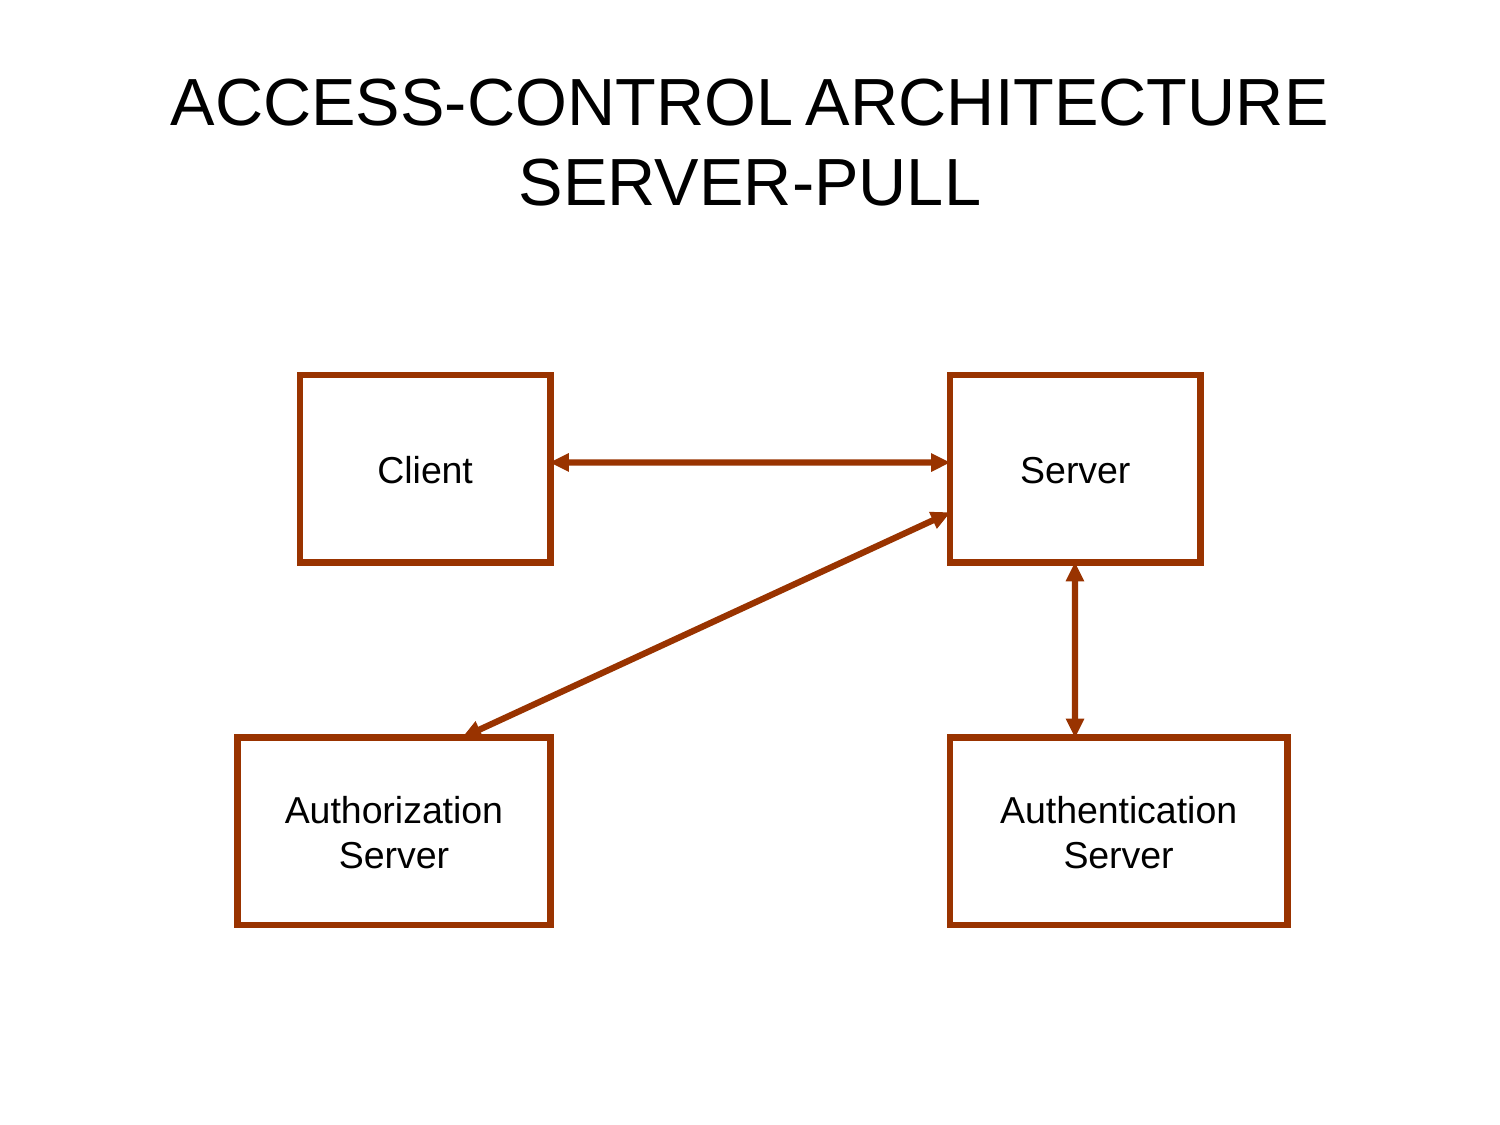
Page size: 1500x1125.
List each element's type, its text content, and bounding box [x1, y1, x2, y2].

text_box Authorization Server [237, 737, 551, 925]
text_box Authentication Server [950, 737, 1288, 925]
text_box Server [949, 375, 1201, 563]
title ACCESS-CONTROL ARCHITECTURE SERVER-PULL [75, 45, 1425, 233]
text_box [1068, 562, 1082, 738]
text_box Client [299, 375, 551, 563]
text_box [549, 456, 950, 469]
text_box [462, 512, 950, 738]
